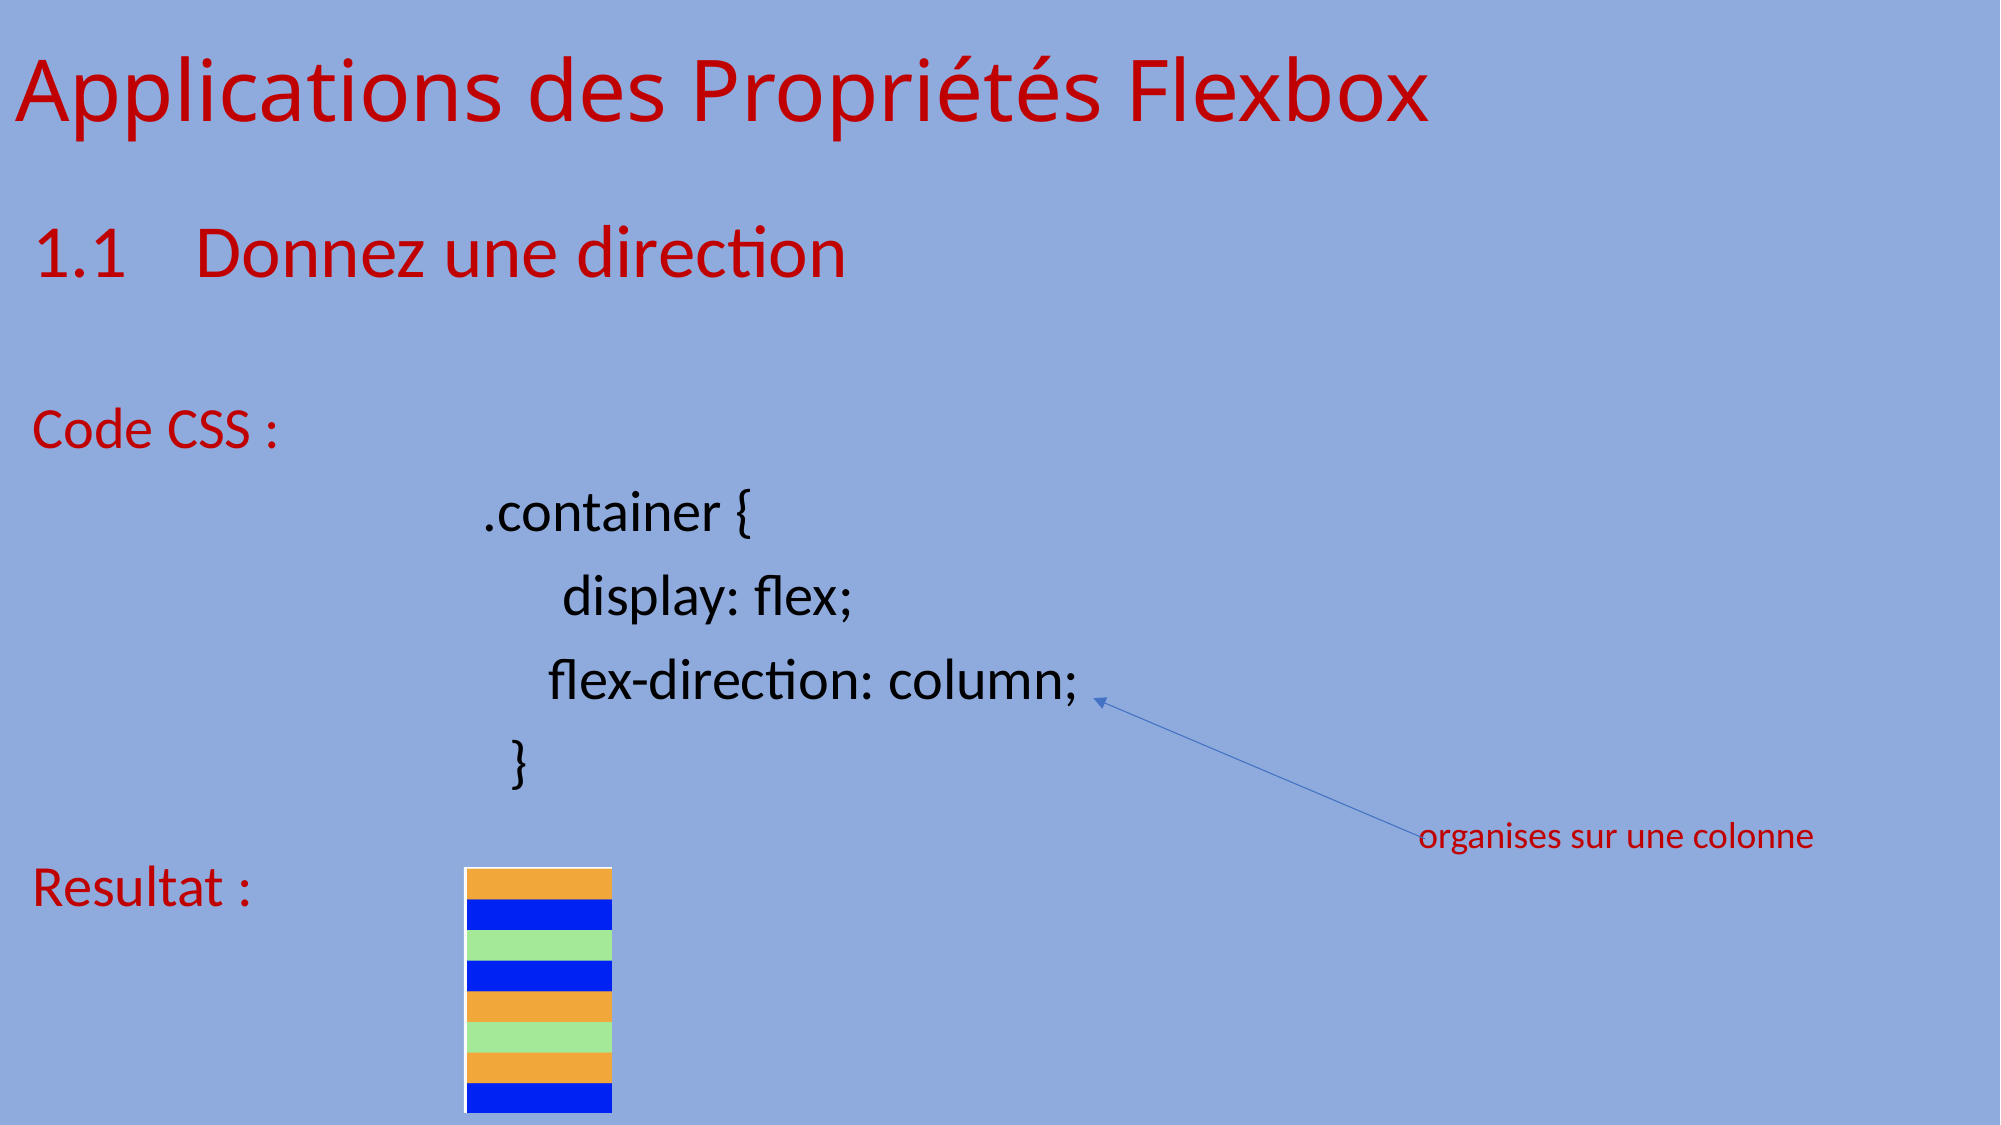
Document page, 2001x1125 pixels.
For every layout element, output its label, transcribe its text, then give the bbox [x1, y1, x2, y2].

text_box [1093, 698, 1425, 839]
list 1.1 Donnez une direction Code CSS : .container { display: flex; flex-direction: column; } organises sur une colonne Resultat : [17, 204, 2000, 1113]
title Applications des Propriétés Flexbox [0, 0, 1483, 188]
picture [463, 867, 612, 1113]
